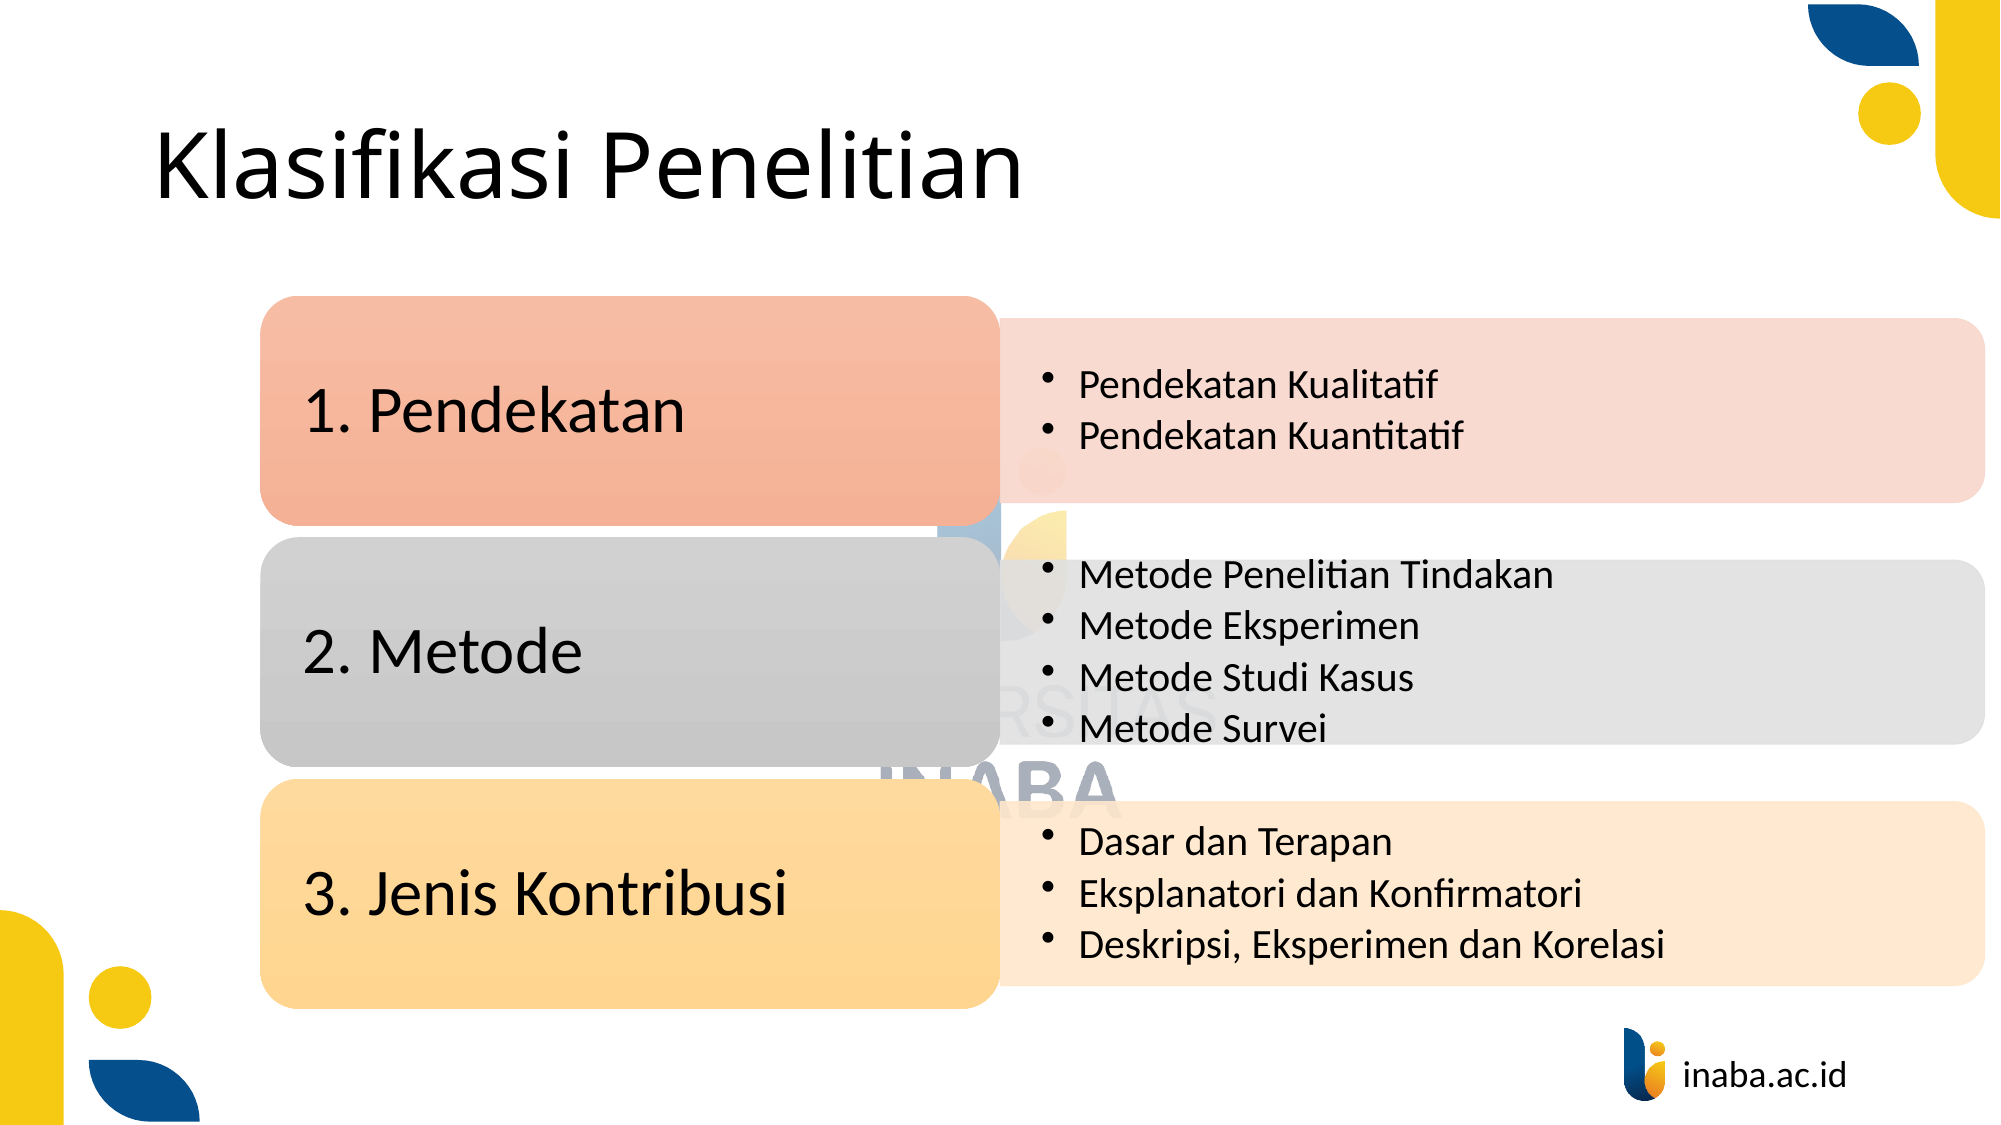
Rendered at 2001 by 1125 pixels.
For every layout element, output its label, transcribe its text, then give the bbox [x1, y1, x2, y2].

picture [1624, 1028, 1665, 1101]
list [259, 295, 1985, 1010]
title Klasifikasi Penelitian [137, 59, 1863, 278]
